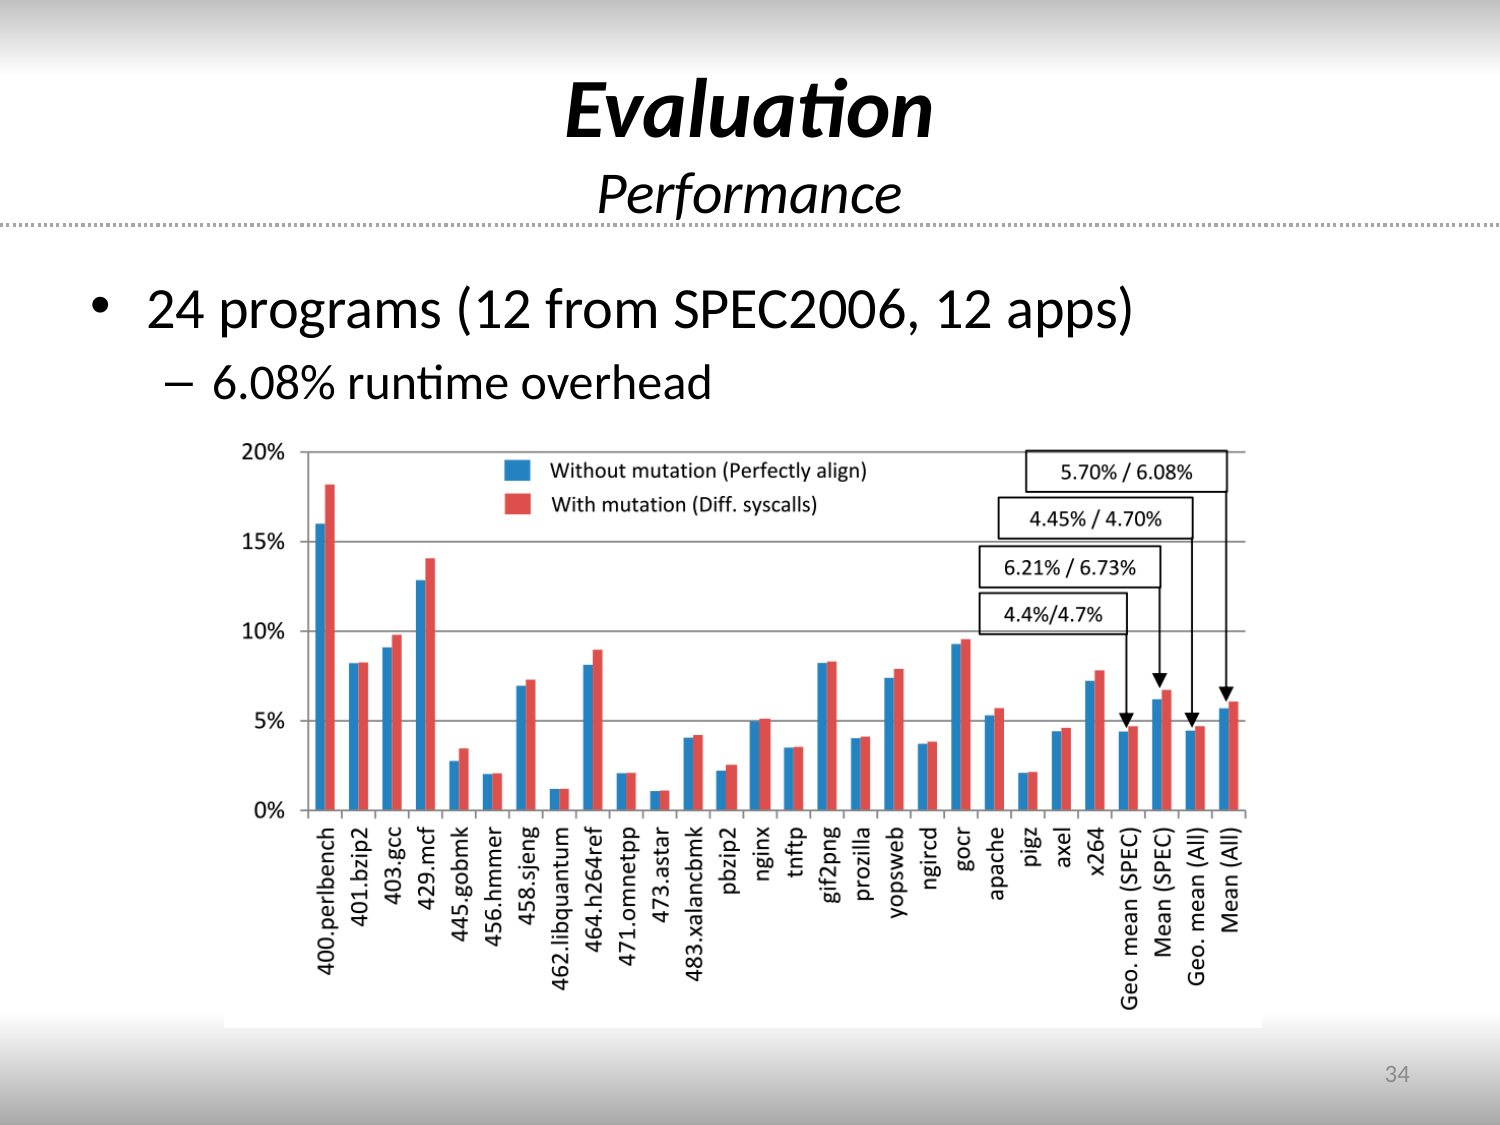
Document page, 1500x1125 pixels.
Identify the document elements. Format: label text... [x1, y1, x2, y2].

list 24 programs (12 from SPEC2006, 12 apps) 6.08% runtime overhead [75, 262, 1425, 1005]
slide_number 34 [1074, 1042, 1425, 1103]
title Evaluation Performance [75, 45, 1425, 233]
picture [224, 437, 1262, 1028]
